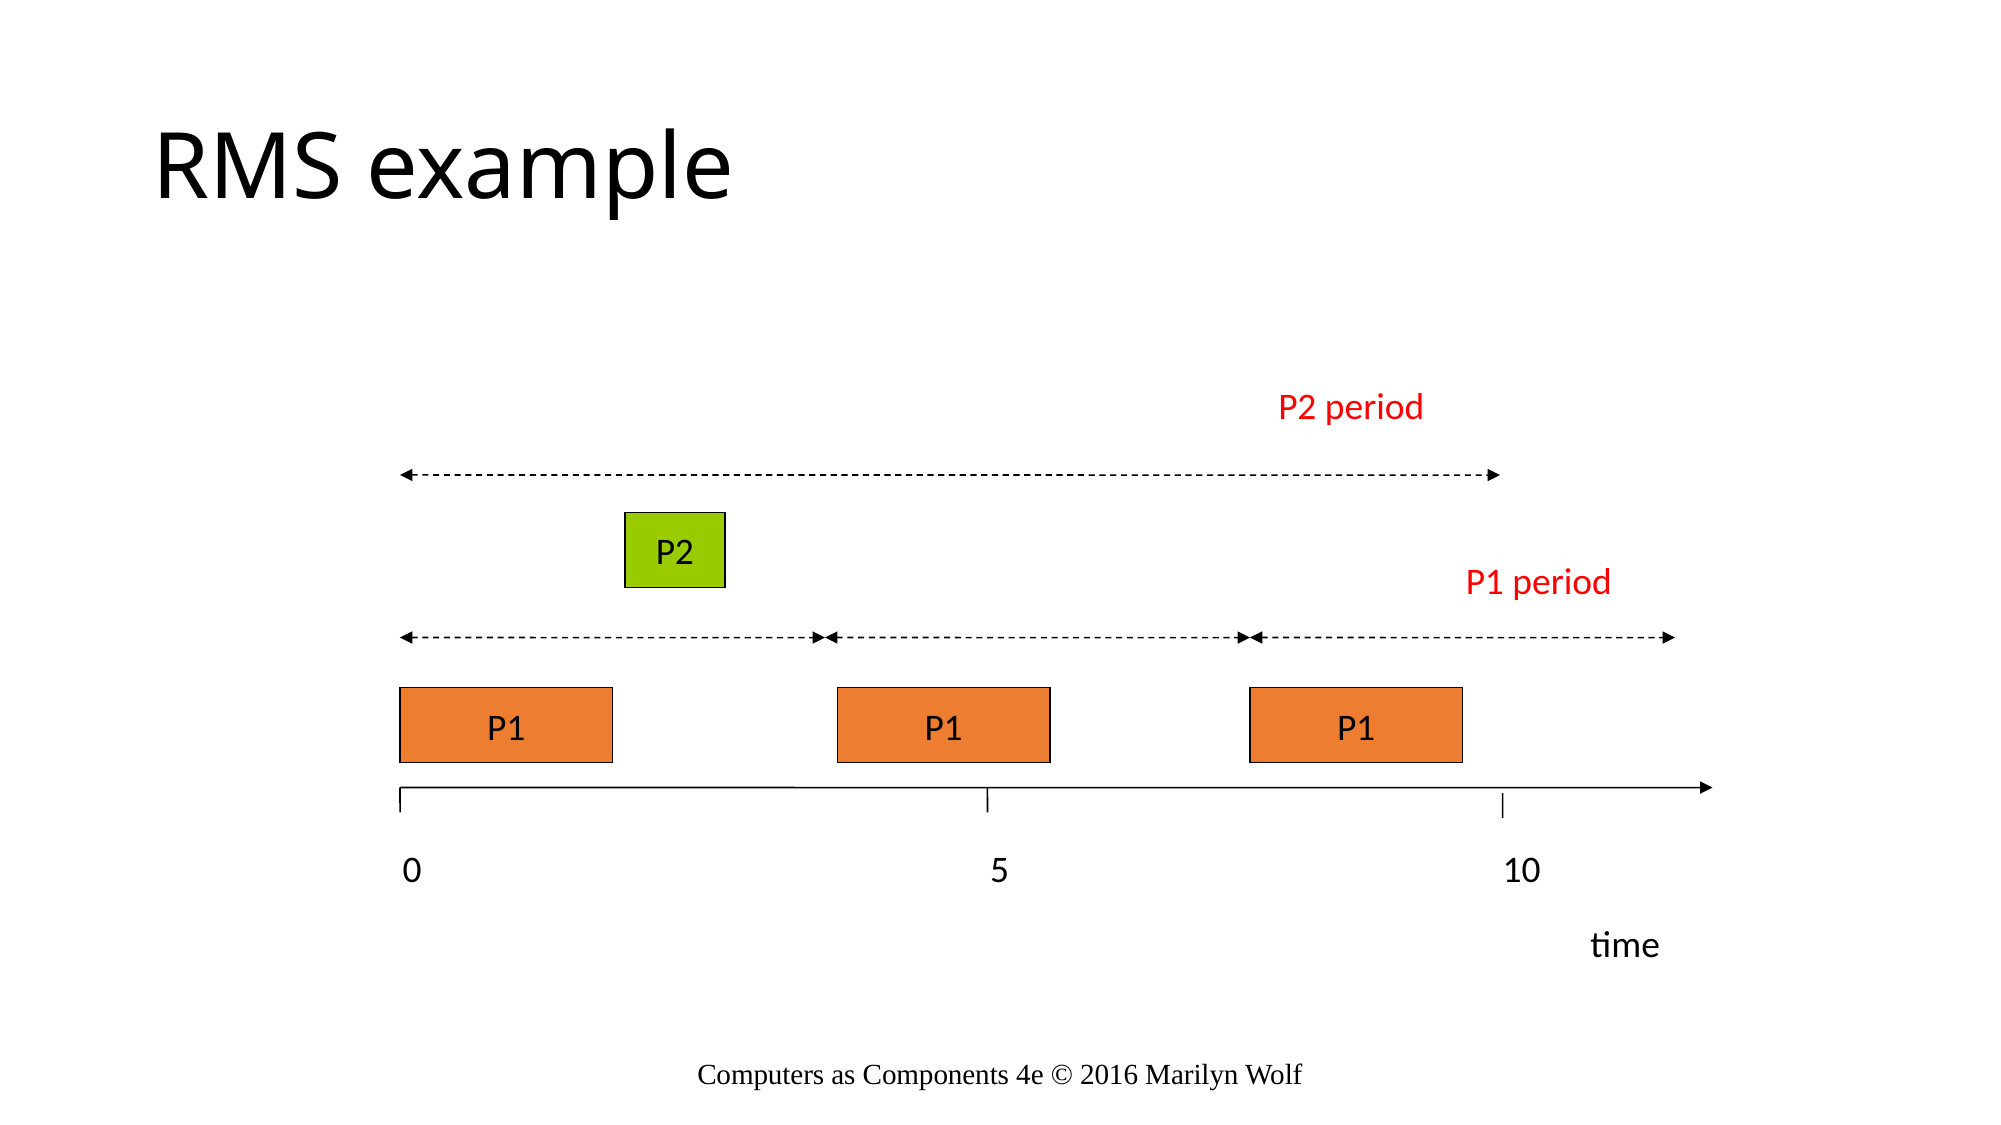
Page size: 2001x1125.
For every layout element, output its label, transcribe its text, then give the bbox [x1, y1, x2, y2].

text_box P1 [837, 687, 1050, 763]
text_box time [1575, 912, 1676, 973]
footer Computers as Components 4e © 2016 Marilyn Wolf [662, 1042, 1338, 1103]
text_box [399, 631, 418, 644]
text_box [1237, 631, 1250, 644]
text_box P1 [1249, 687, 1463, 763]
text_box P1 period [1451, 549, 1628, 610]
text_box [825, 631, 843, 644]
text_box P1 [399, 687, 613, 763]
text_box [1662, 631, 1675, 644]
text_box 10 [1487, 837, 1556, 898]
text_box [812, 631, 825, 644]
text_box [399, 468, 418, 482]
text_box 5 [975, 837, 1025, 898]
text_box [1481, 468, 1501, 482]
text_box [988, 781, 1713, 794]
text_box [1249, 631, 1268, 644]
text_box P2 [624, 512, 725, 588]
title RMS example [137, 59, 1863, 278]
text_box P2 period [1263, 374, 1440, 435]
text_box 0 [387, 837, 437, 898]
